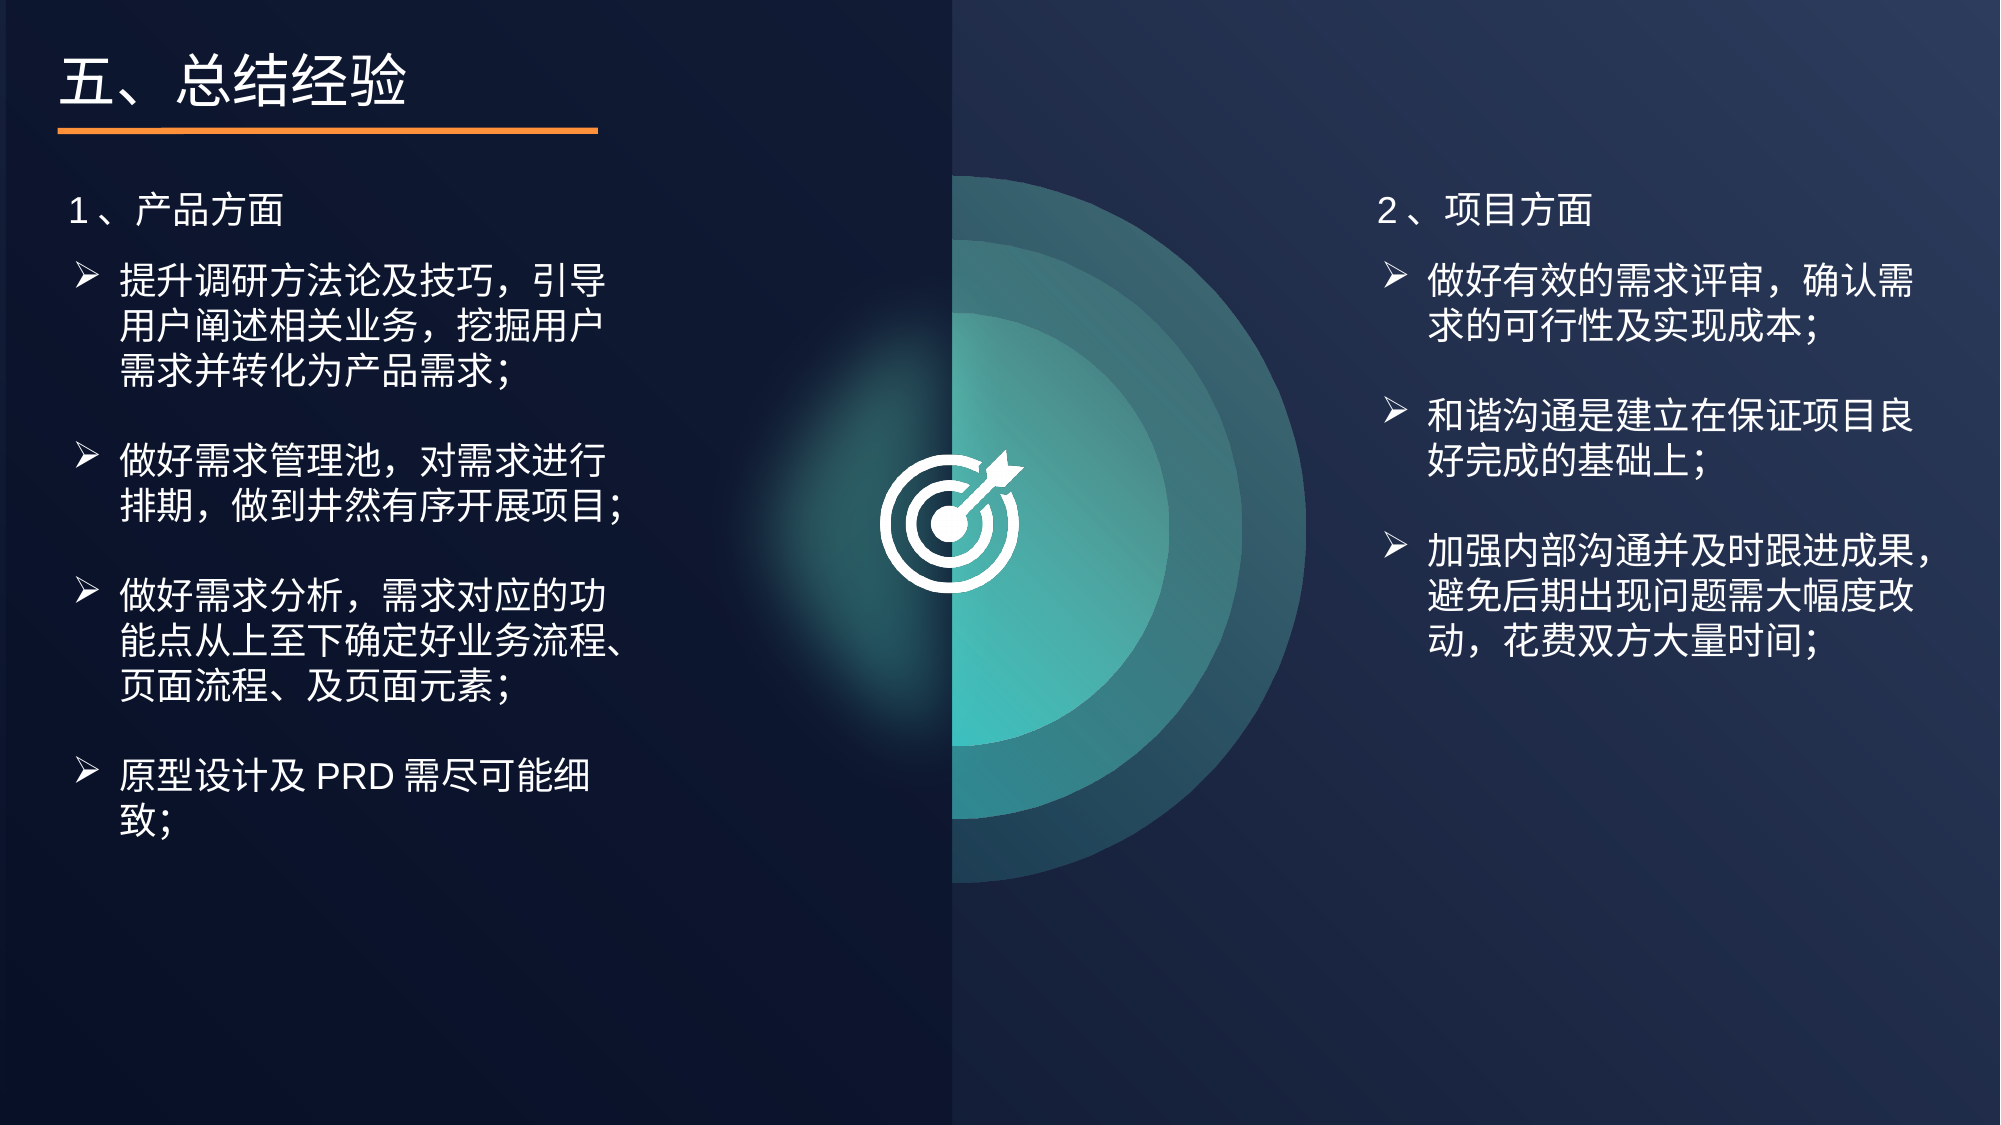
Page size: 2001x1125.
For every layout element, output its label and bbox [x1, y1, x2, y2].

text_box [57, 179, 626, 946]
text_box [5, 0, 953, 1125]
text_box [42, 36, 598, 131]
text_box [1366, 179, 1934, 946]
picture [864, 433, 1040, 609]
text_box [951, 176, 1306, 883]
